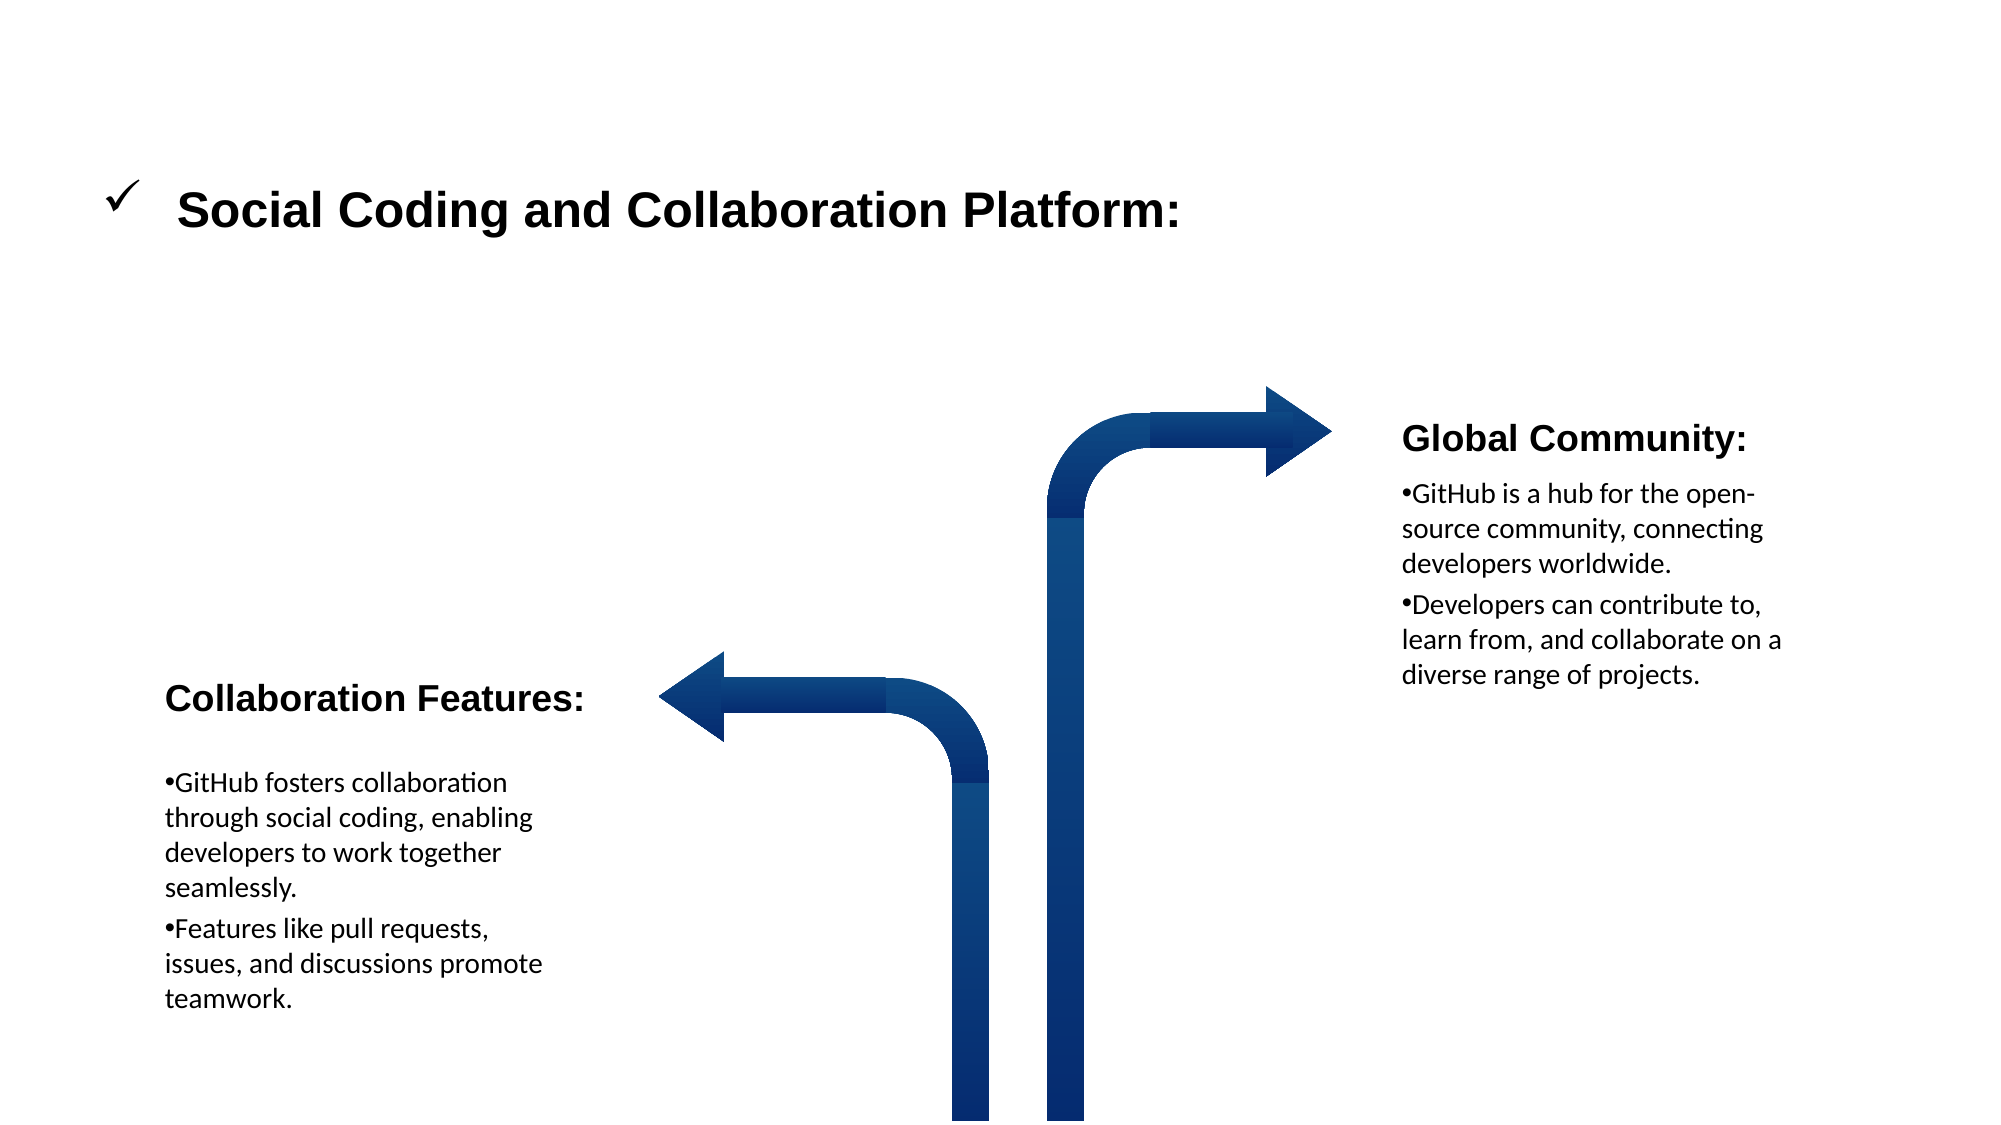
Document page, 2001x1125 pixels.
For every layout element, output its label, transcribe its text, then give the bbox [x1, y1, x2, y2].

text_box Collaboration Features: [150, 666, 399, 736]
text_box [658, 650, 989, 1121]
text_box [1047, 385, 1332, 1121]
text_box GitHub is a hub for the open-source community, connecting developers worldwide. Developers can contribute to, learn from, and collaborate on a diverse range of projects. [1387, 467, 1831, 523]
text_box Global Community: [1387, 406, 1636, 467]
text_box Social Coding and Collaboration Platform: [87, 169, 1266, 250]
text_box GitHub fosters collaboration through social coding, enabling developers to work together seamlessly. Features like pull requests, issues, and discussions promote teamwork. [150, 756, 581, 812]
